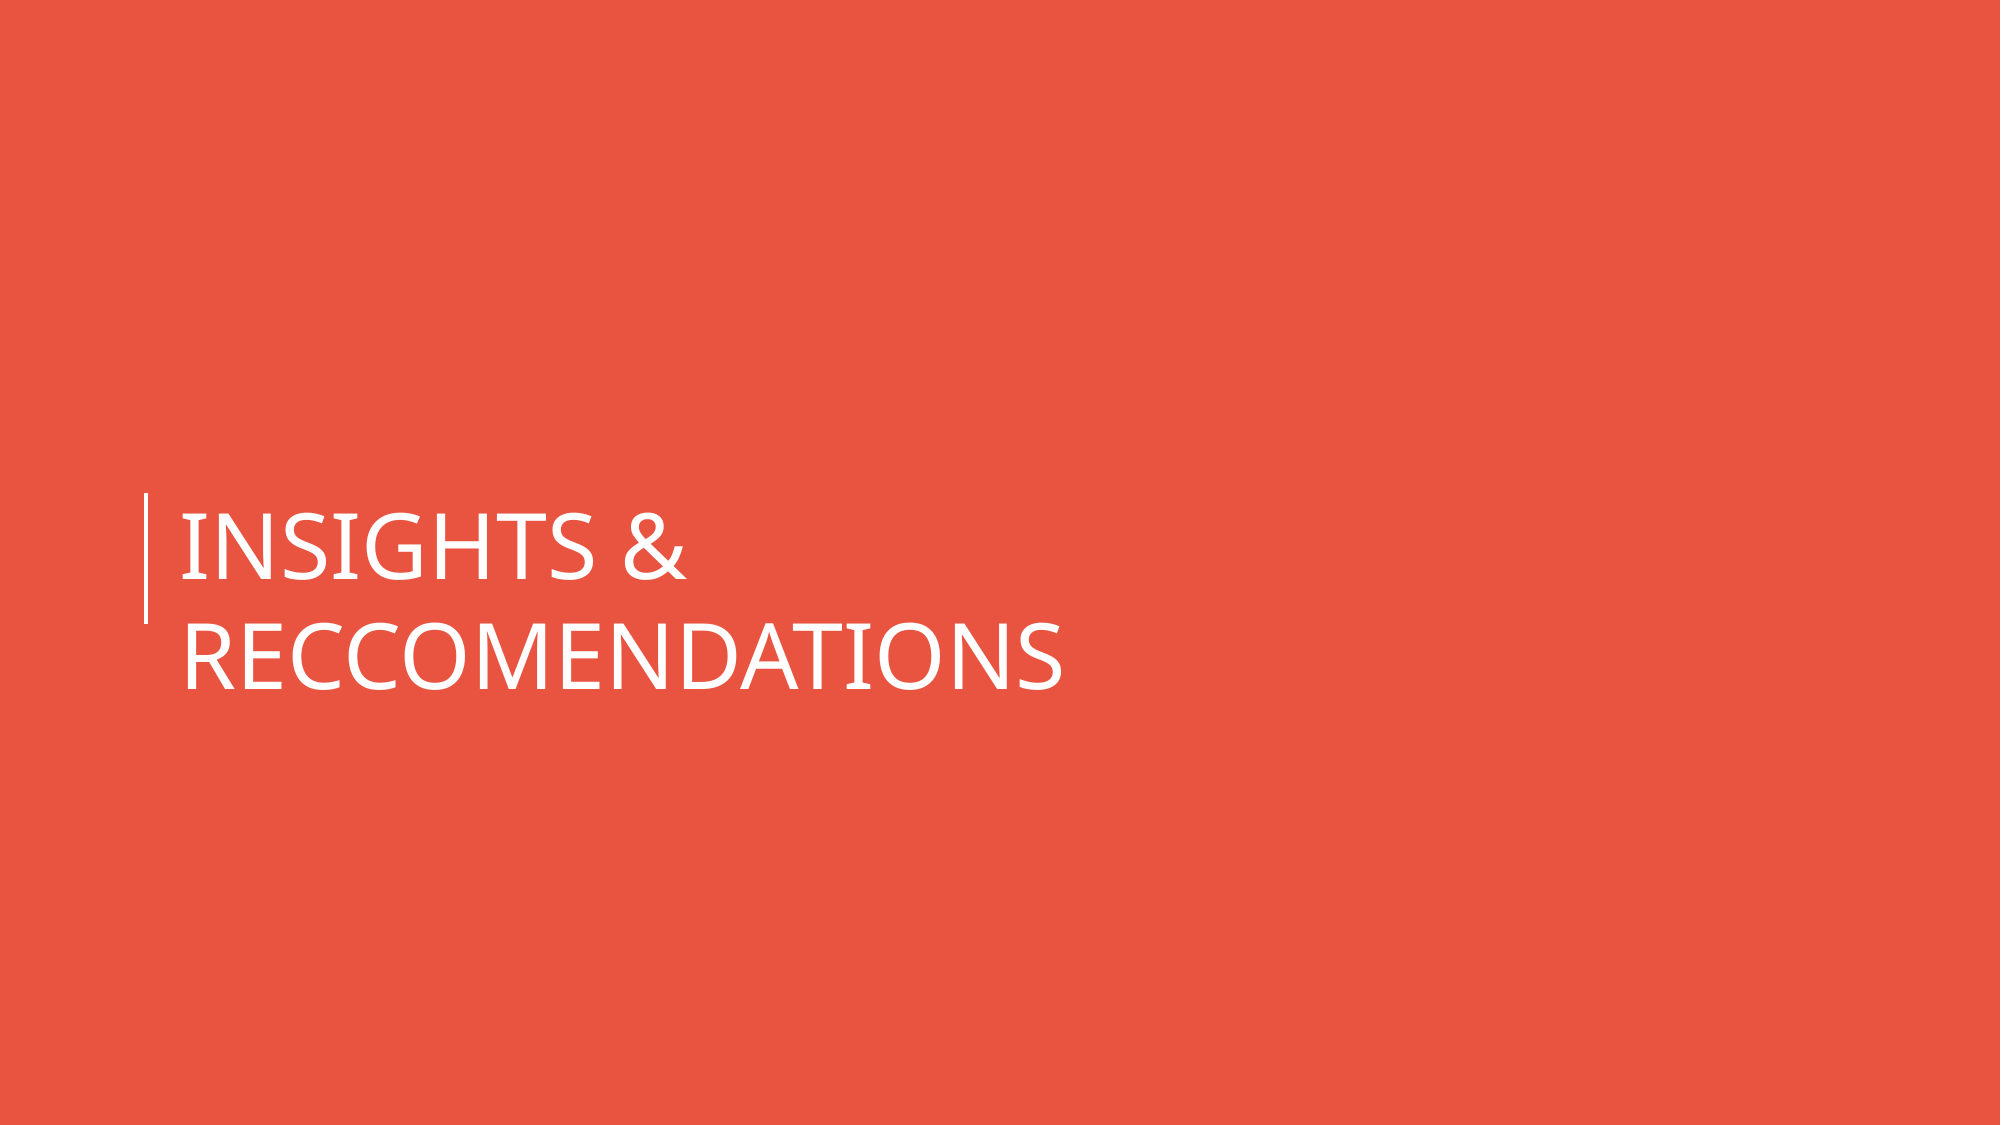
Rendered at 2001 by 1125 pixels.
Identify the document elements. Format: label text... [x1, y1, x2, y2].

text_box INSIGHTS & RECCOMENDATIONS [164, 480, 1578, 716]
